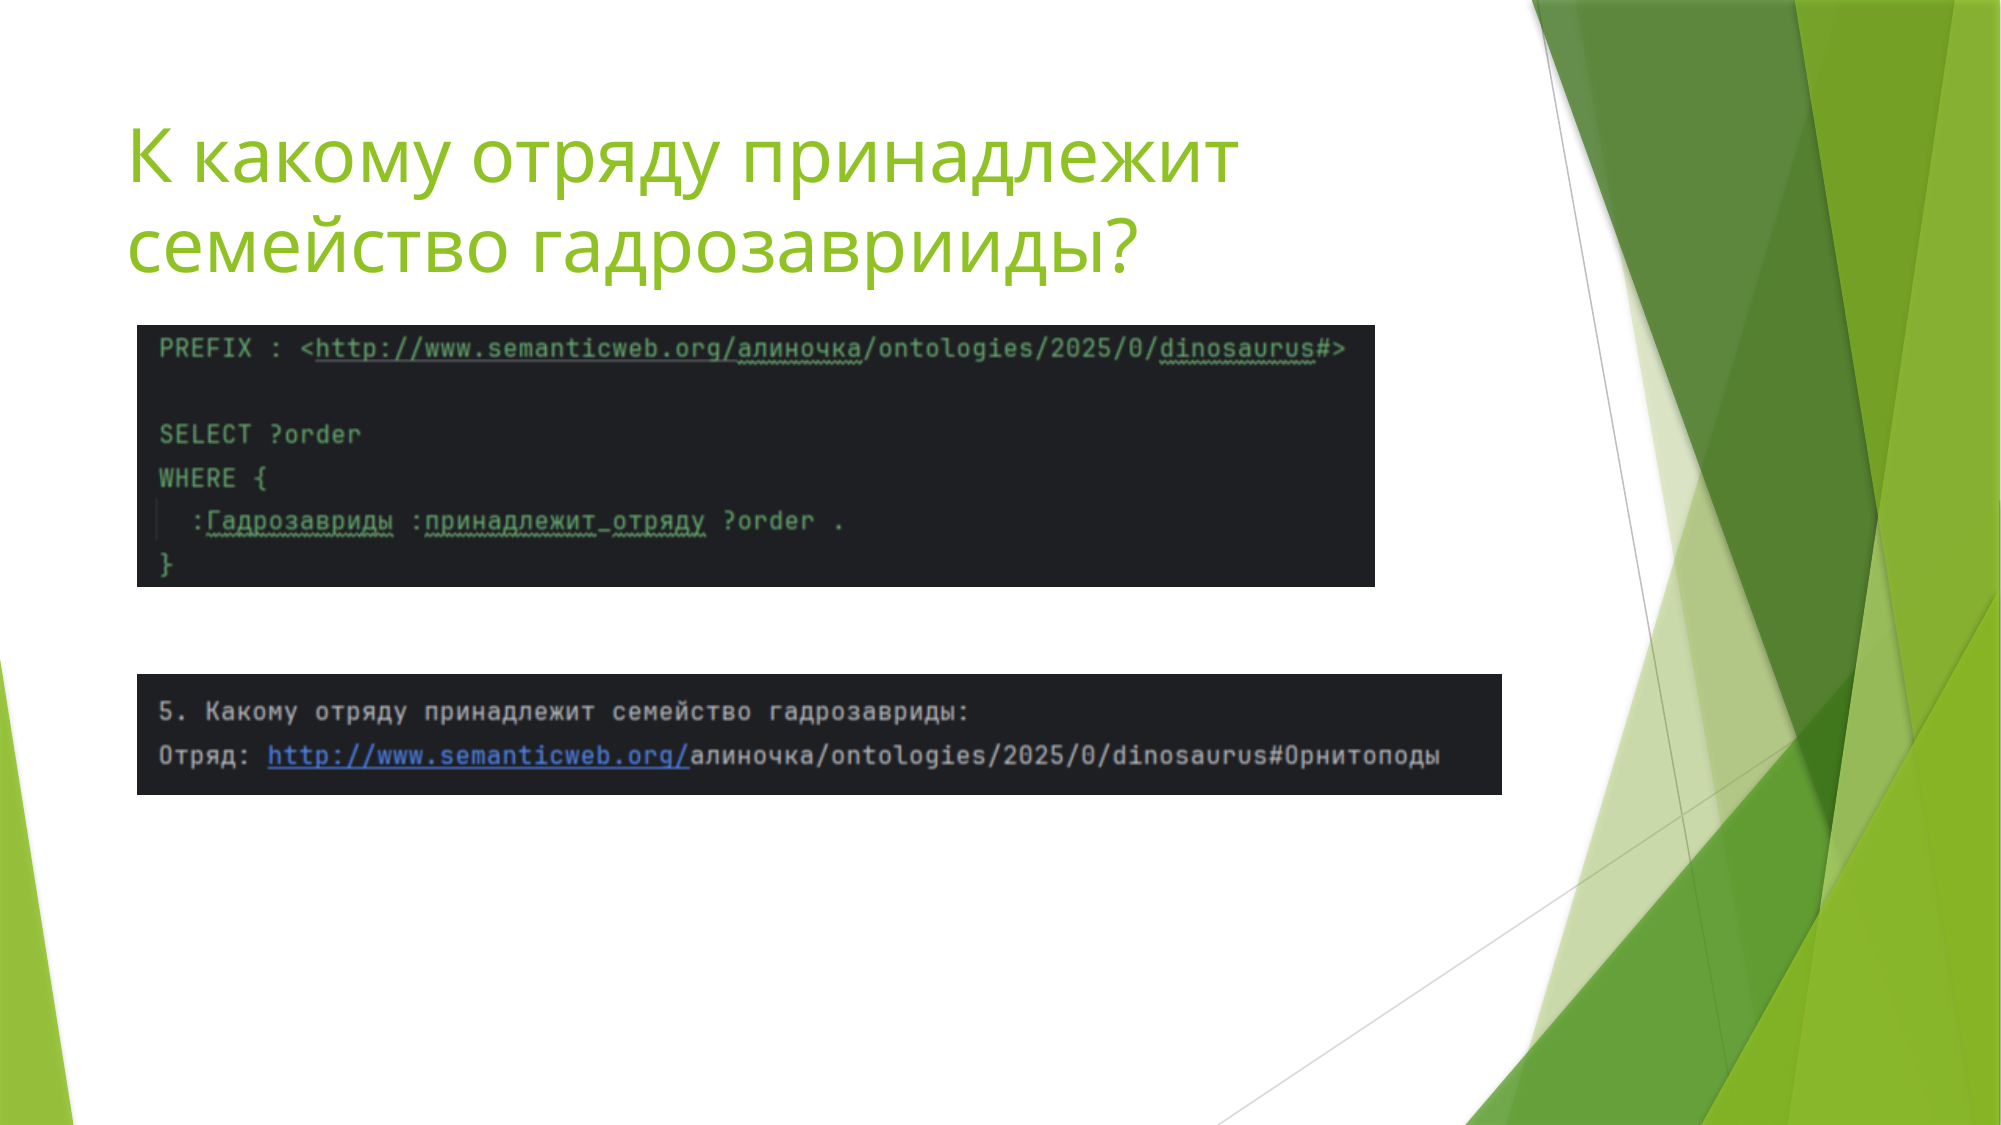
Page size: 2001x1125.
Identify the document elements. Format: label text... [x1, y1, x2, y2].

title К какому отряду принадлежит семейство гадрозаврииды? [111, 99, 1522, 317]
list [136, 325, 1376, 588]
picture [136, 673, 1502, 796]
